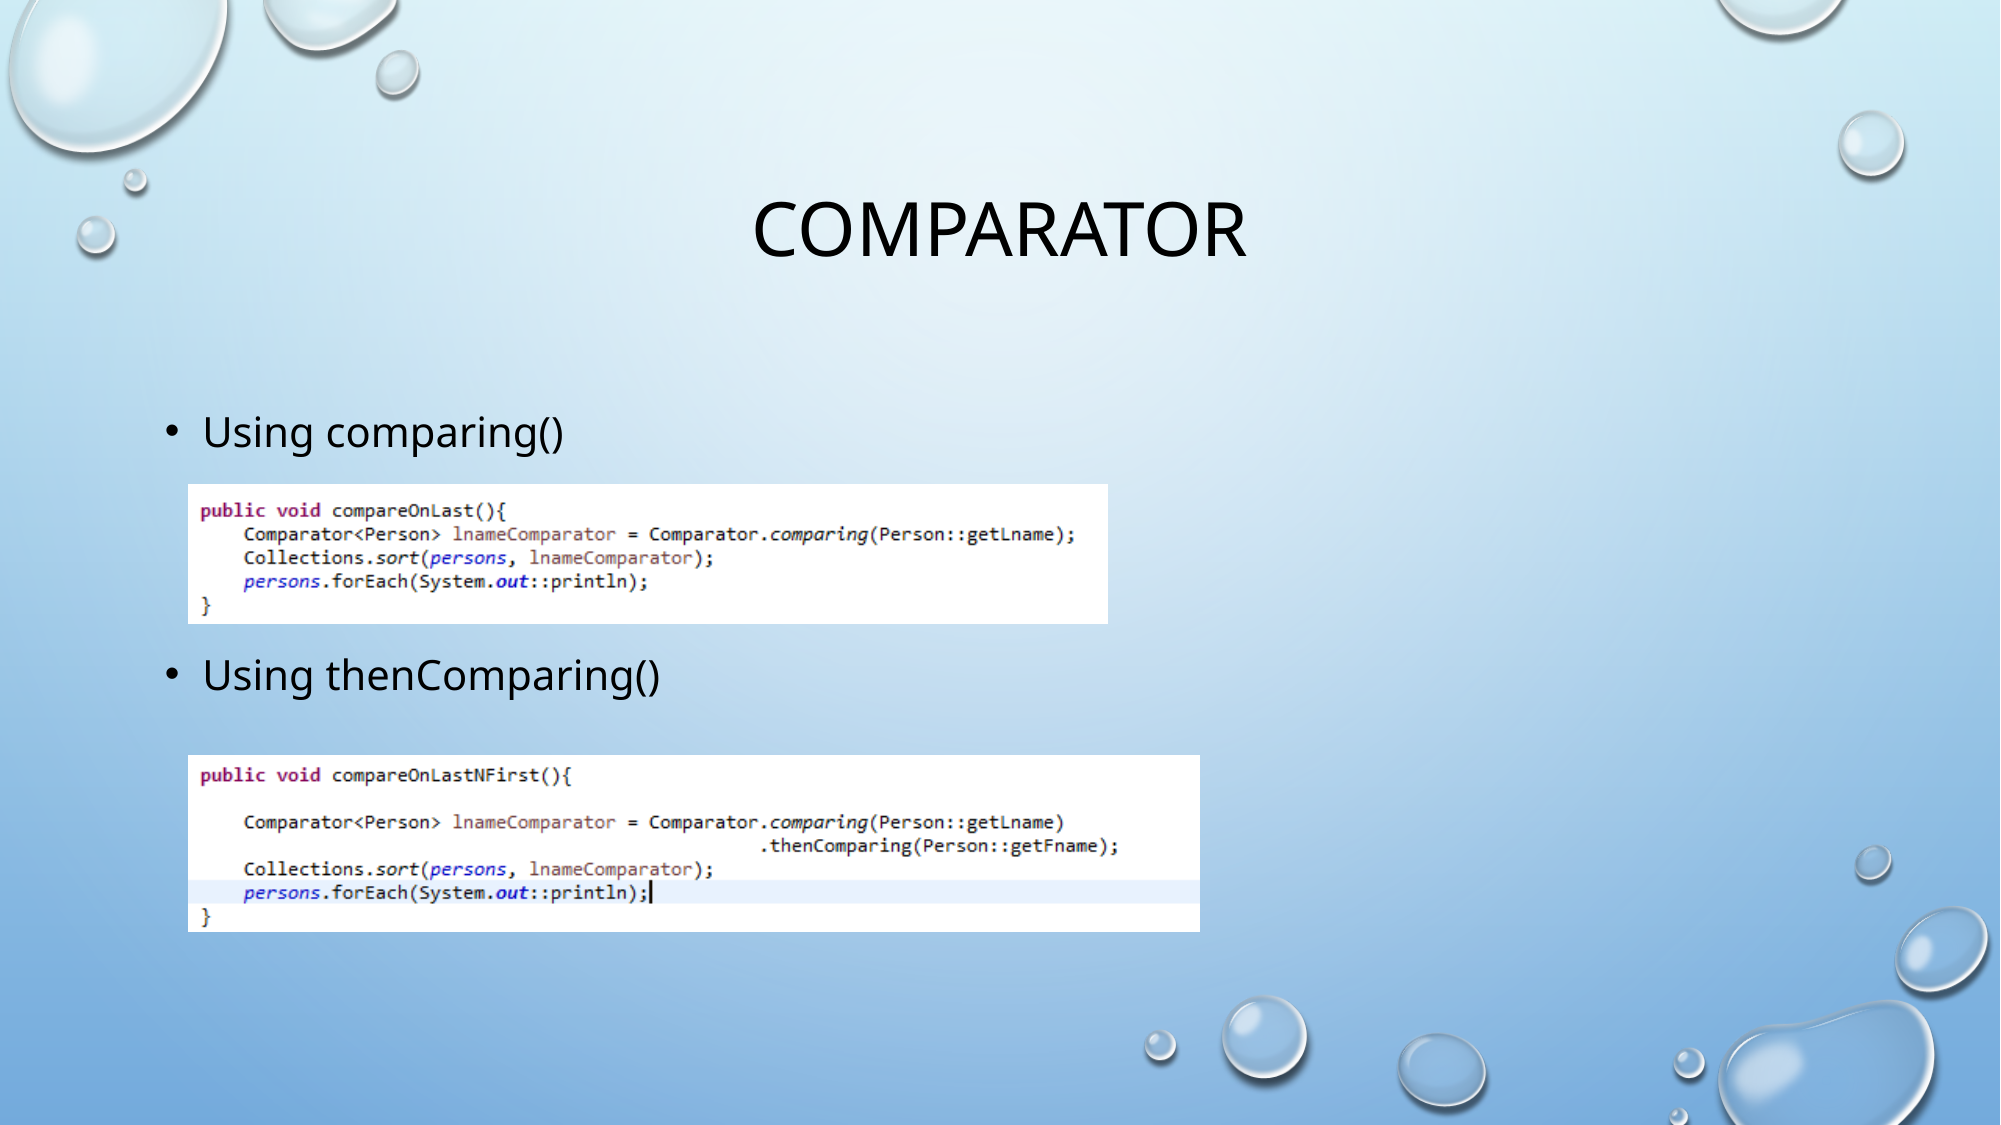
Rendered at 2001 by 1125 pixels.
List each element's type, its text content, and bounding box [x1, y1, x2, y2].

picture [0, 0, 2000, 1125]
list Using comparing() Using thenComparing() [149, 388, 1850, 950]
title Comparator [149, 101, 1851, 364]
